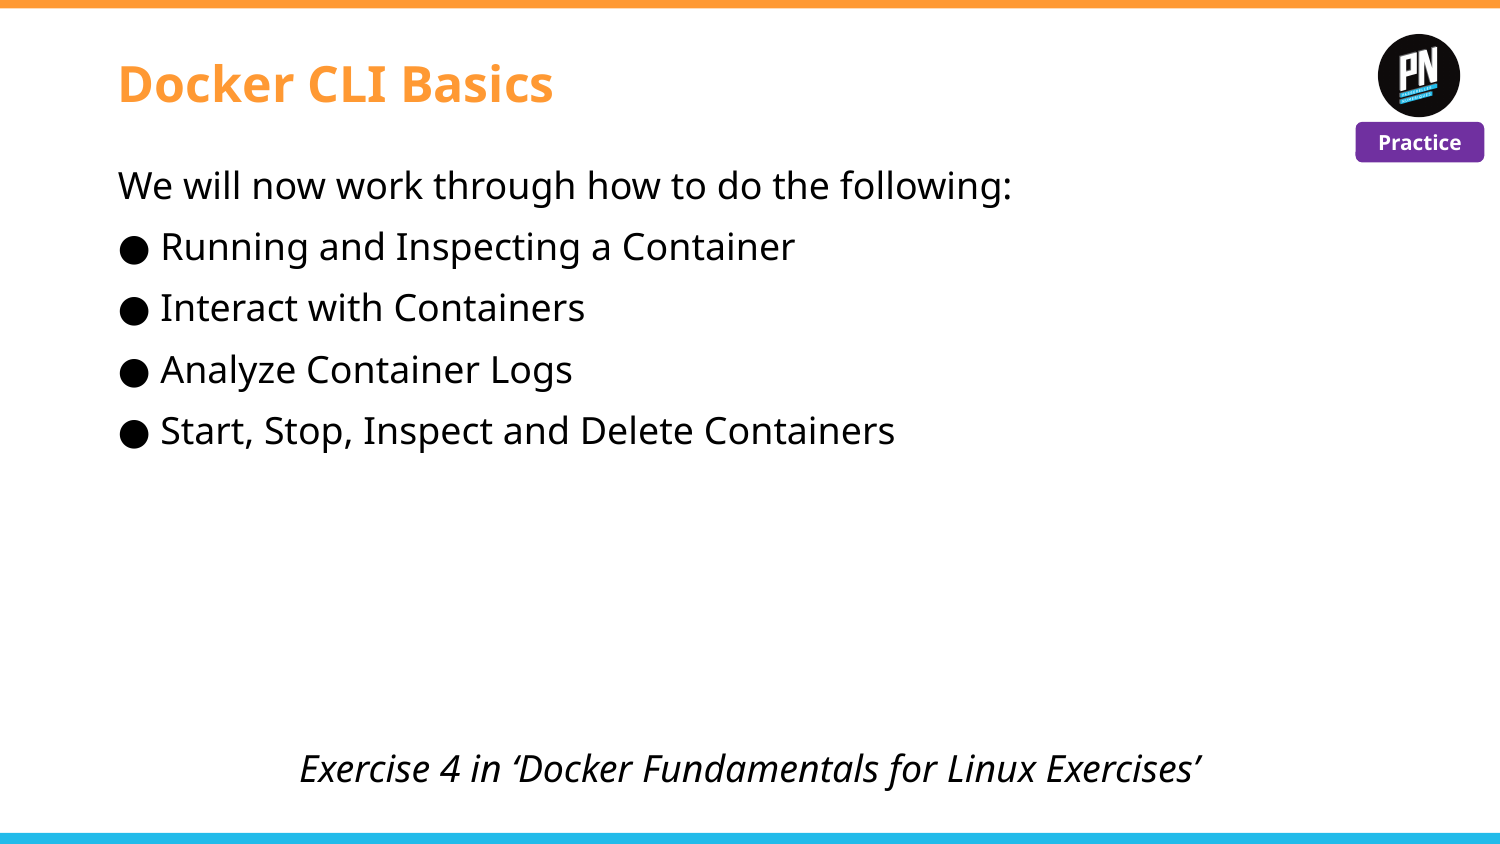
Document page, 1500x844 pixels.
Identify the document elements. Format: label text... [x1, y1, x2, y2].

text_box Exercise 4 in ‘Docker Fundamentals for Linux Exercises’ [284, 738, 1216, 798]
picture [1377, 33, 1461, 118]
list We will now work through how to do the following: ● Running and Inspecting a Container ● Interact with Containers ● Analyze Container Logs ● Start, Stop, Inspect and Delete Containers [103, 159, 1263, 537]
text_box Practice [1353, 119, 1487, 165]
title Docker CLI Basics [103, 45, 1397, 147]
